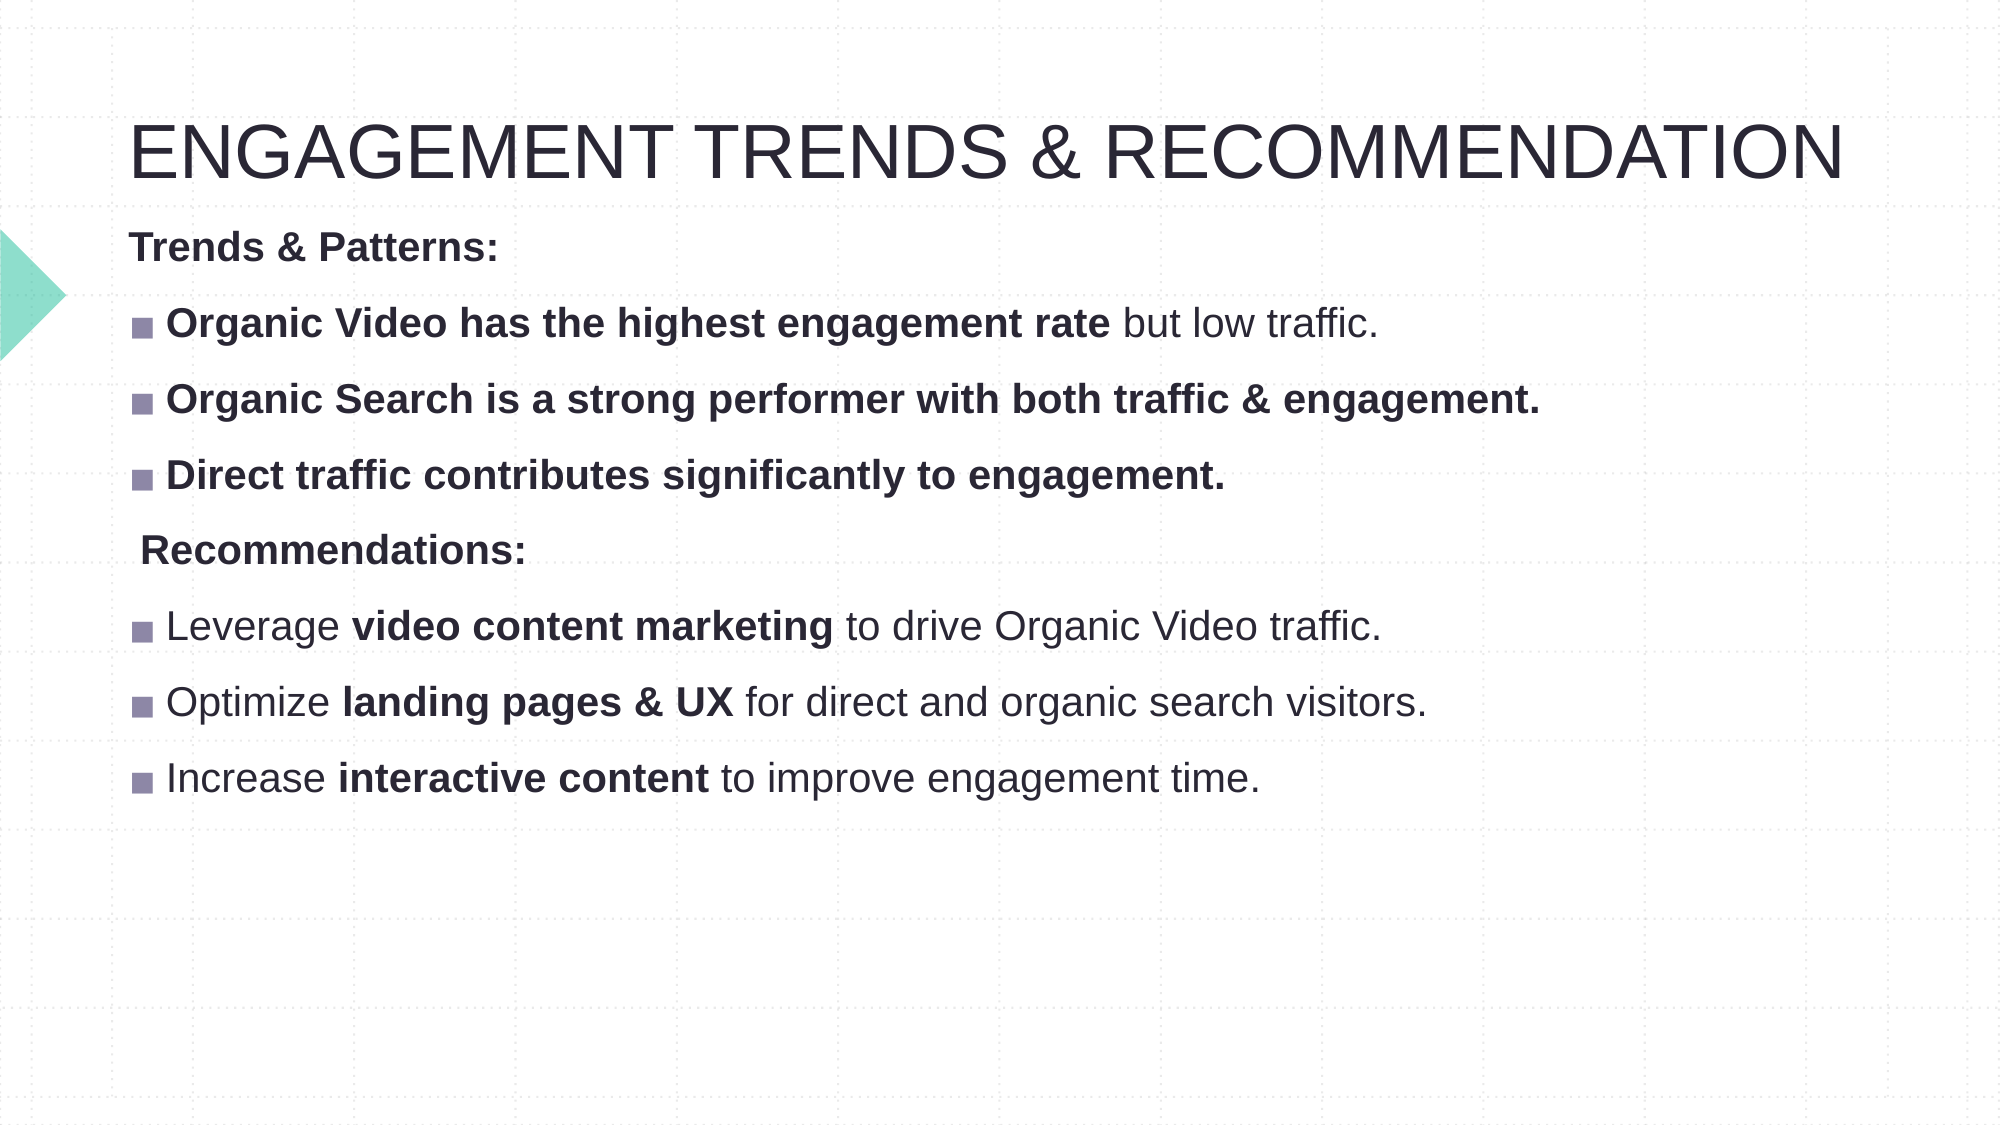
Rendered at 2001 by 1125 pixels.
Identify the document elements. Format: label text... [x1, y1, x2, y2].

title ENGAGEMENT TRENDS & RECOMMENDATION [113, 28, 1962, 202]
list Trends & Patterns: Organic Video has the highest engagement rate but low traffic. Organic Search is a strong performer with both traffic & engagement. Direct traffic contributes significantly to engagement. Recommendations: Leverage video content marketing to drive Organic Video traffic. Optimize landing pages & UX for direct and organic search visitors. Increase interactive content to improve engagement time. [113, 207, 1808, 969]
